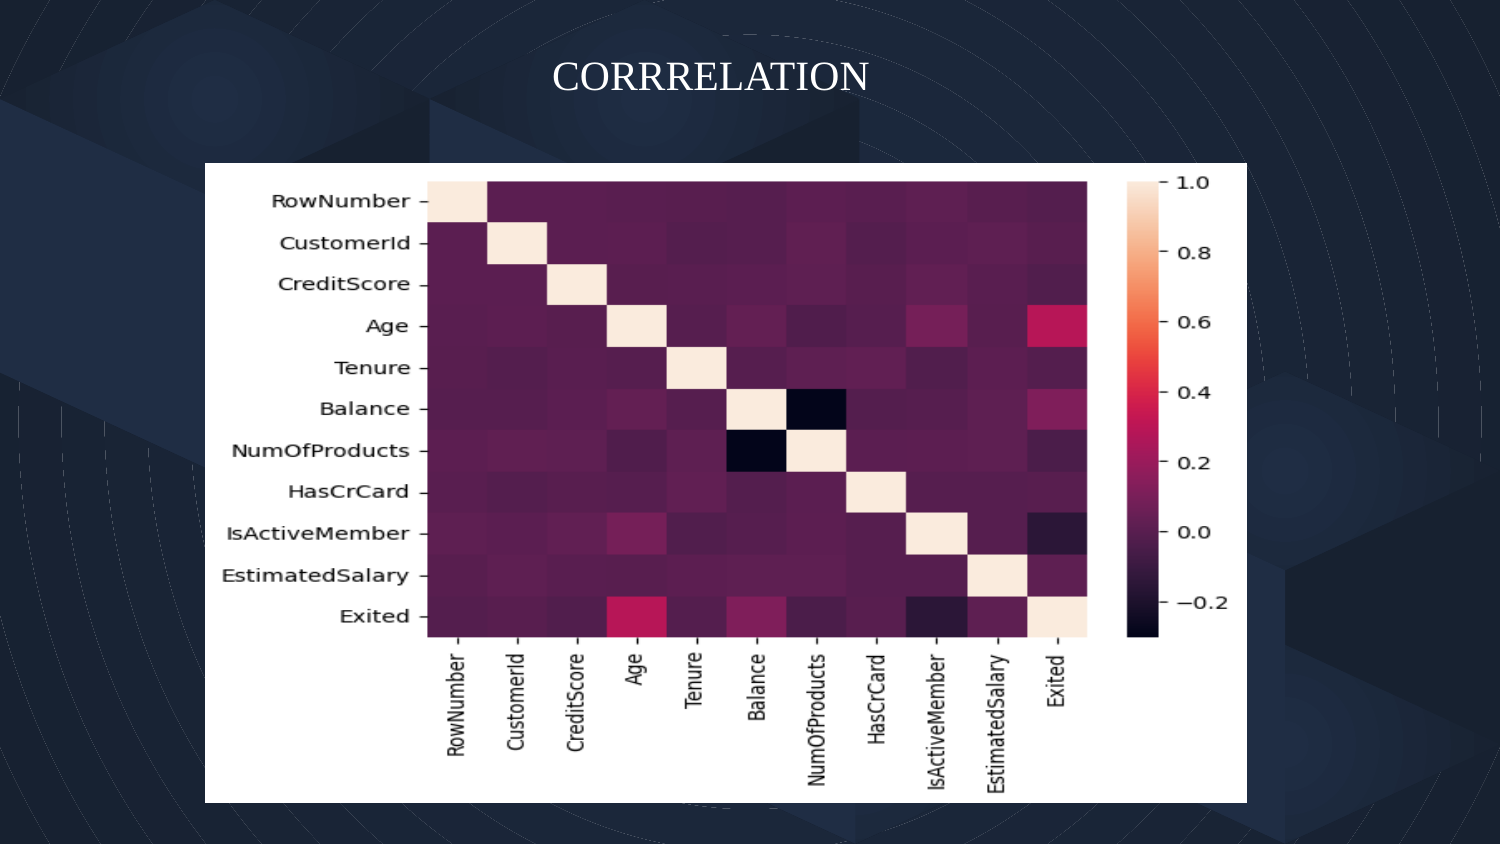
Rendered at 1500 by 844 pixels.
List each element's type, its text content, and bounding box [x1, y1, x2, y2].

picture [205, 163, 1247, 803]
text_box CORRRELATION [537, 41, 885, 107]
